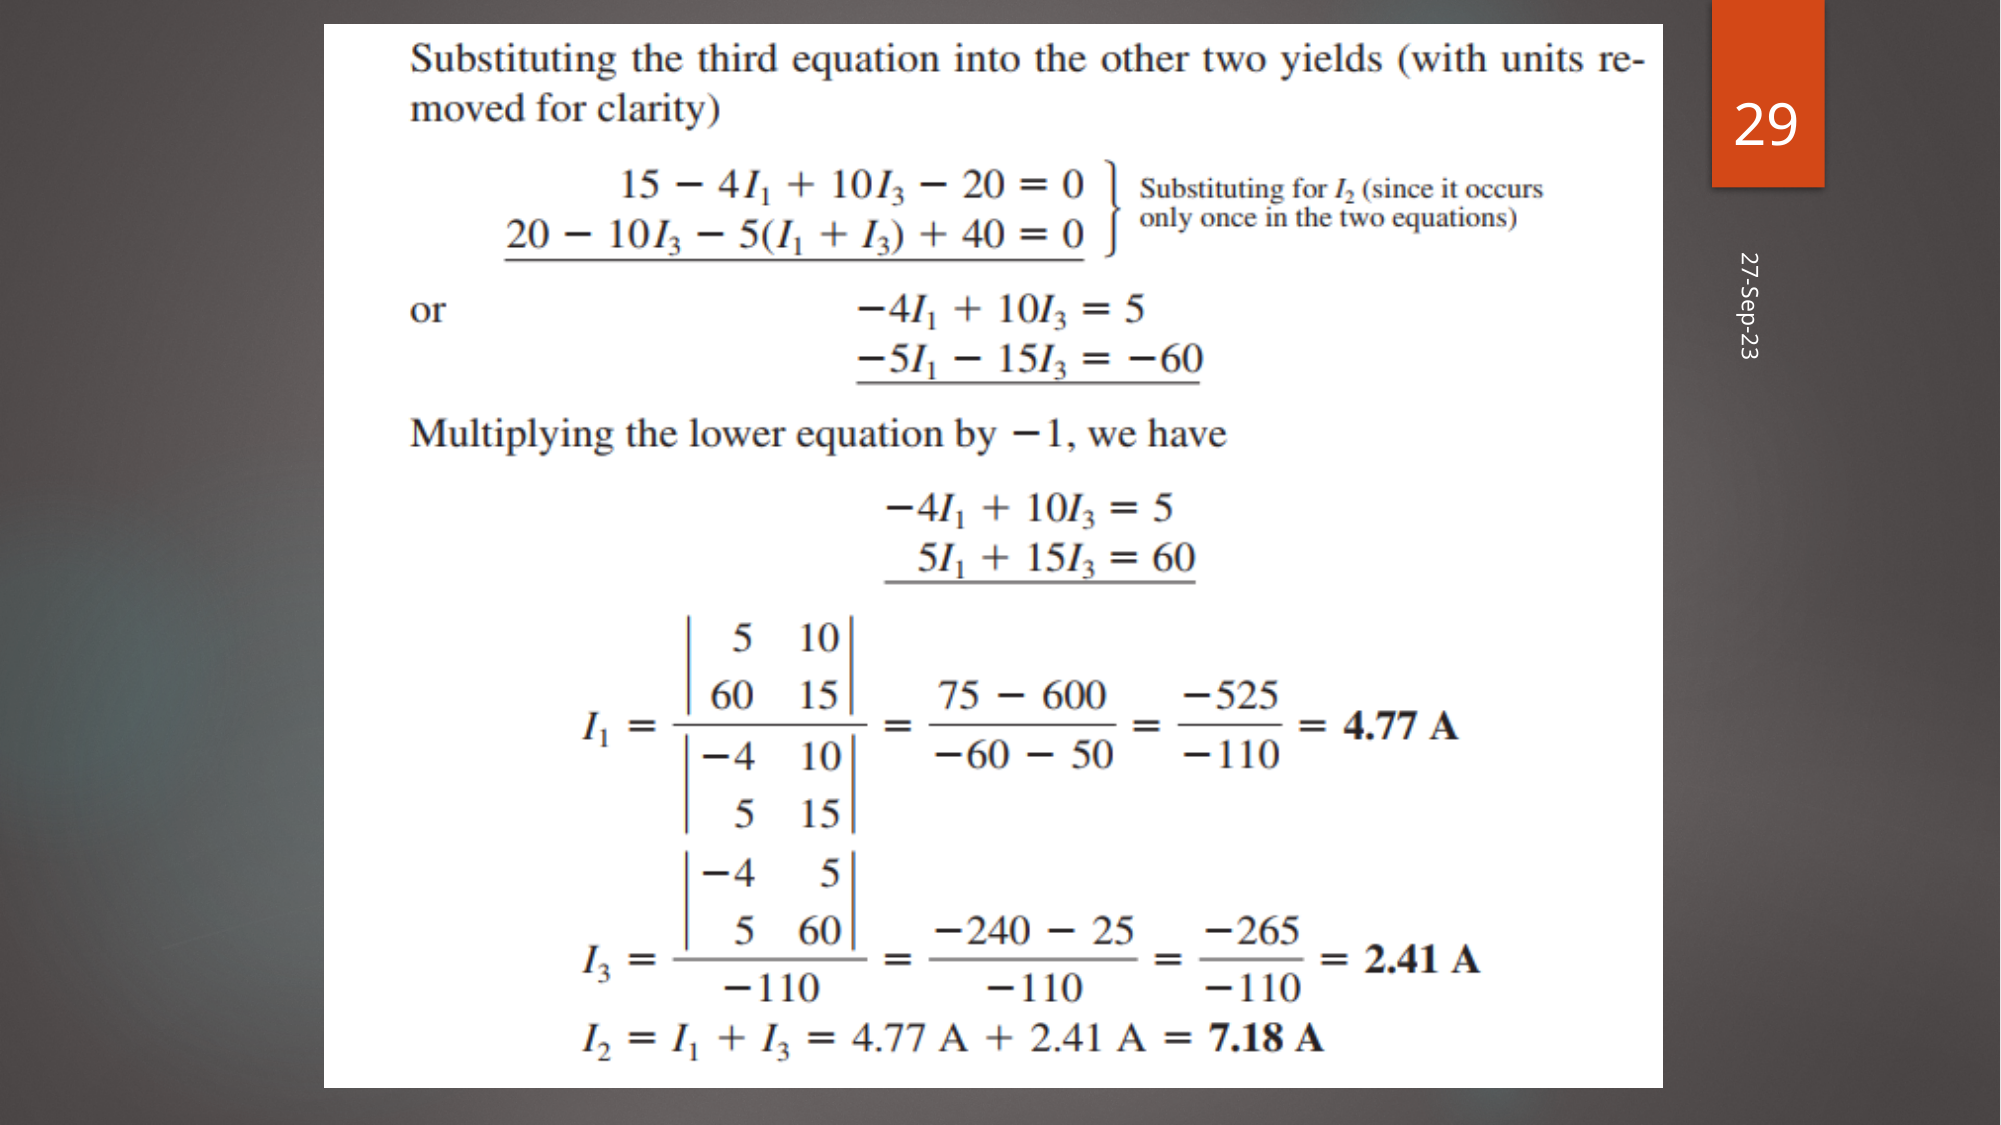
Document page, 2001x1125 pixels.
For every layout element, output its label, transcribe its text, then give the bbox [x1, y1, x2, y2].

picture [0, 0, 2001, 1125]
slide_number 27-Sep-23 [1722, 237, 1773, 400]
slide_number ‹#› [1698, 48, 1836, 175]
